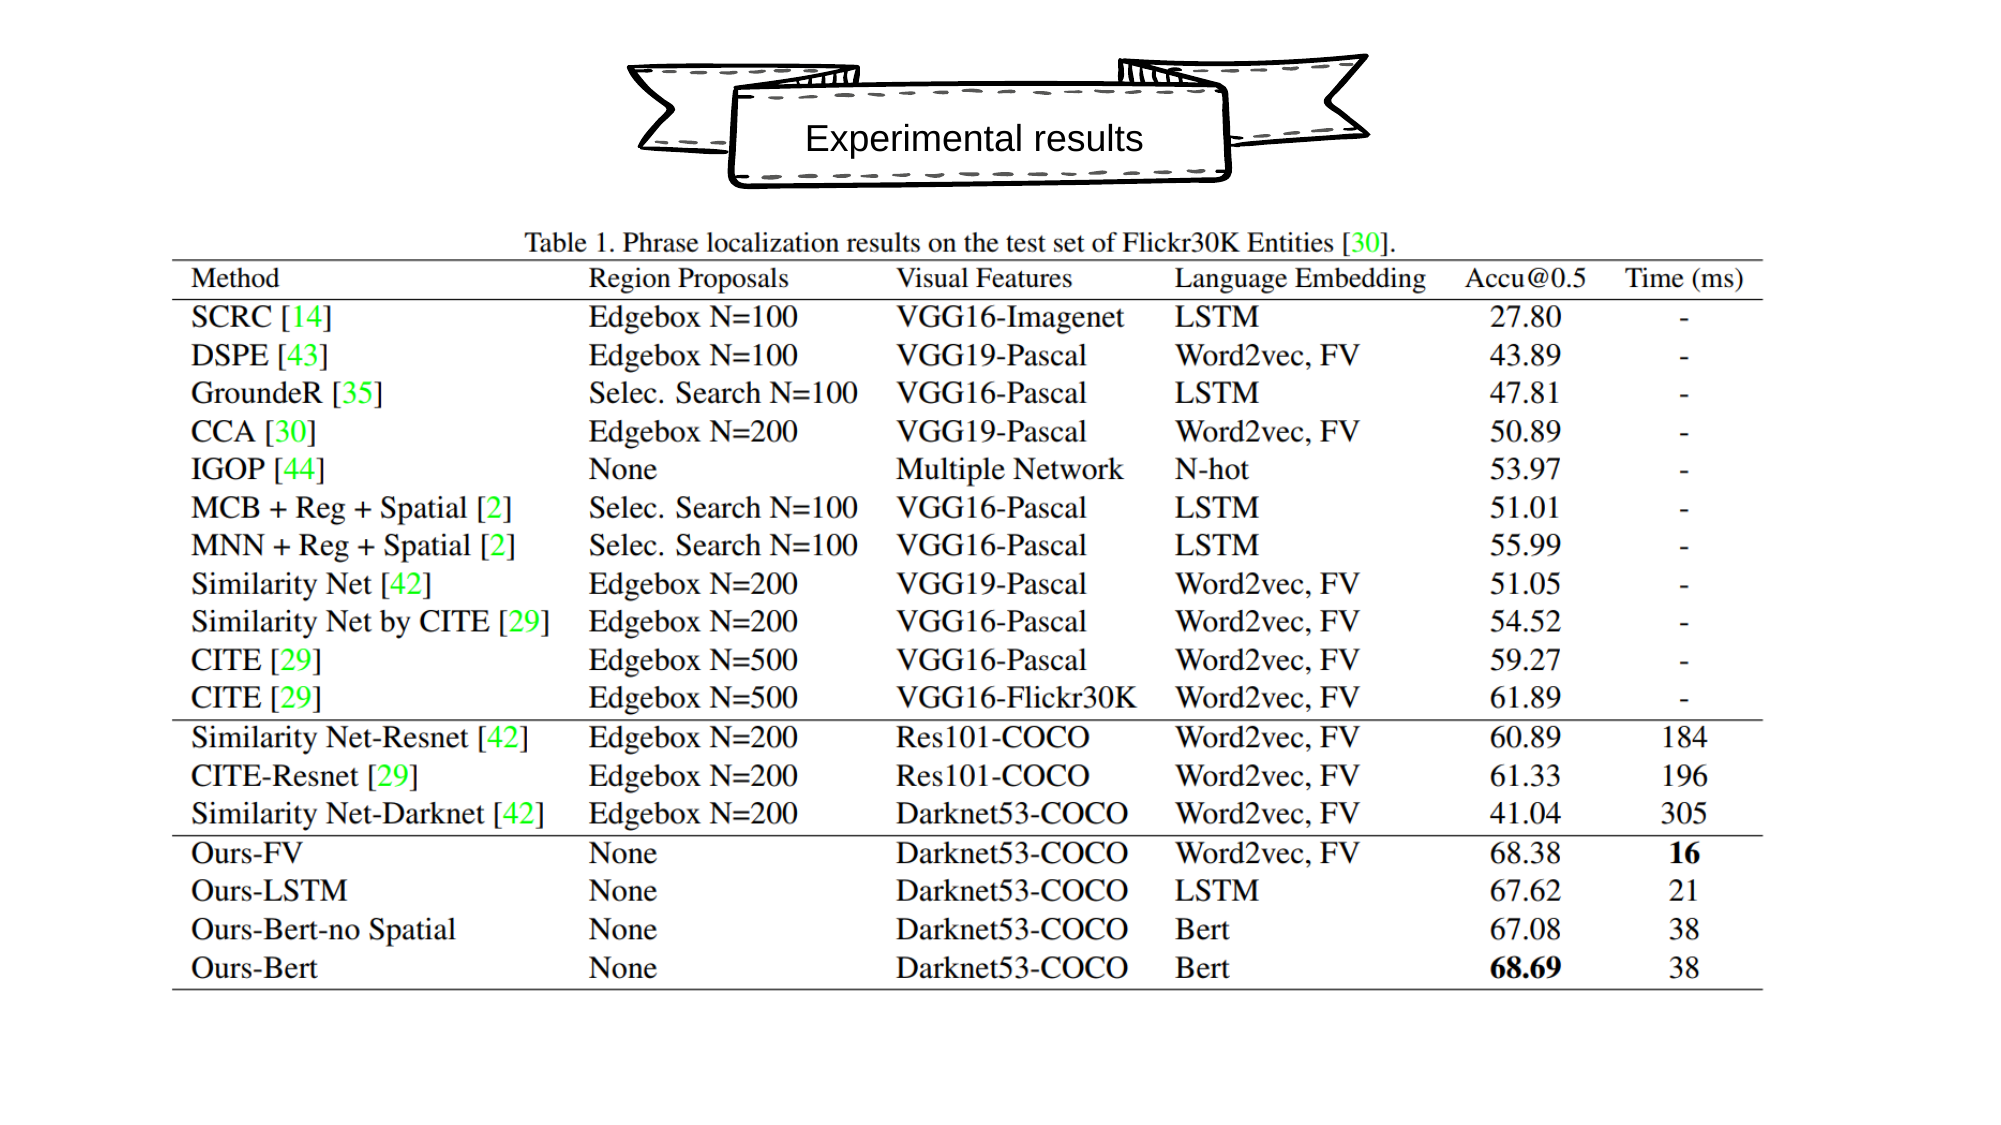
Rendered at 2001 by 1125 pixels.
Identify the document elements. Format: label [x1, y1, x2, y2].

picture [139, 212, 1799, 1008]
